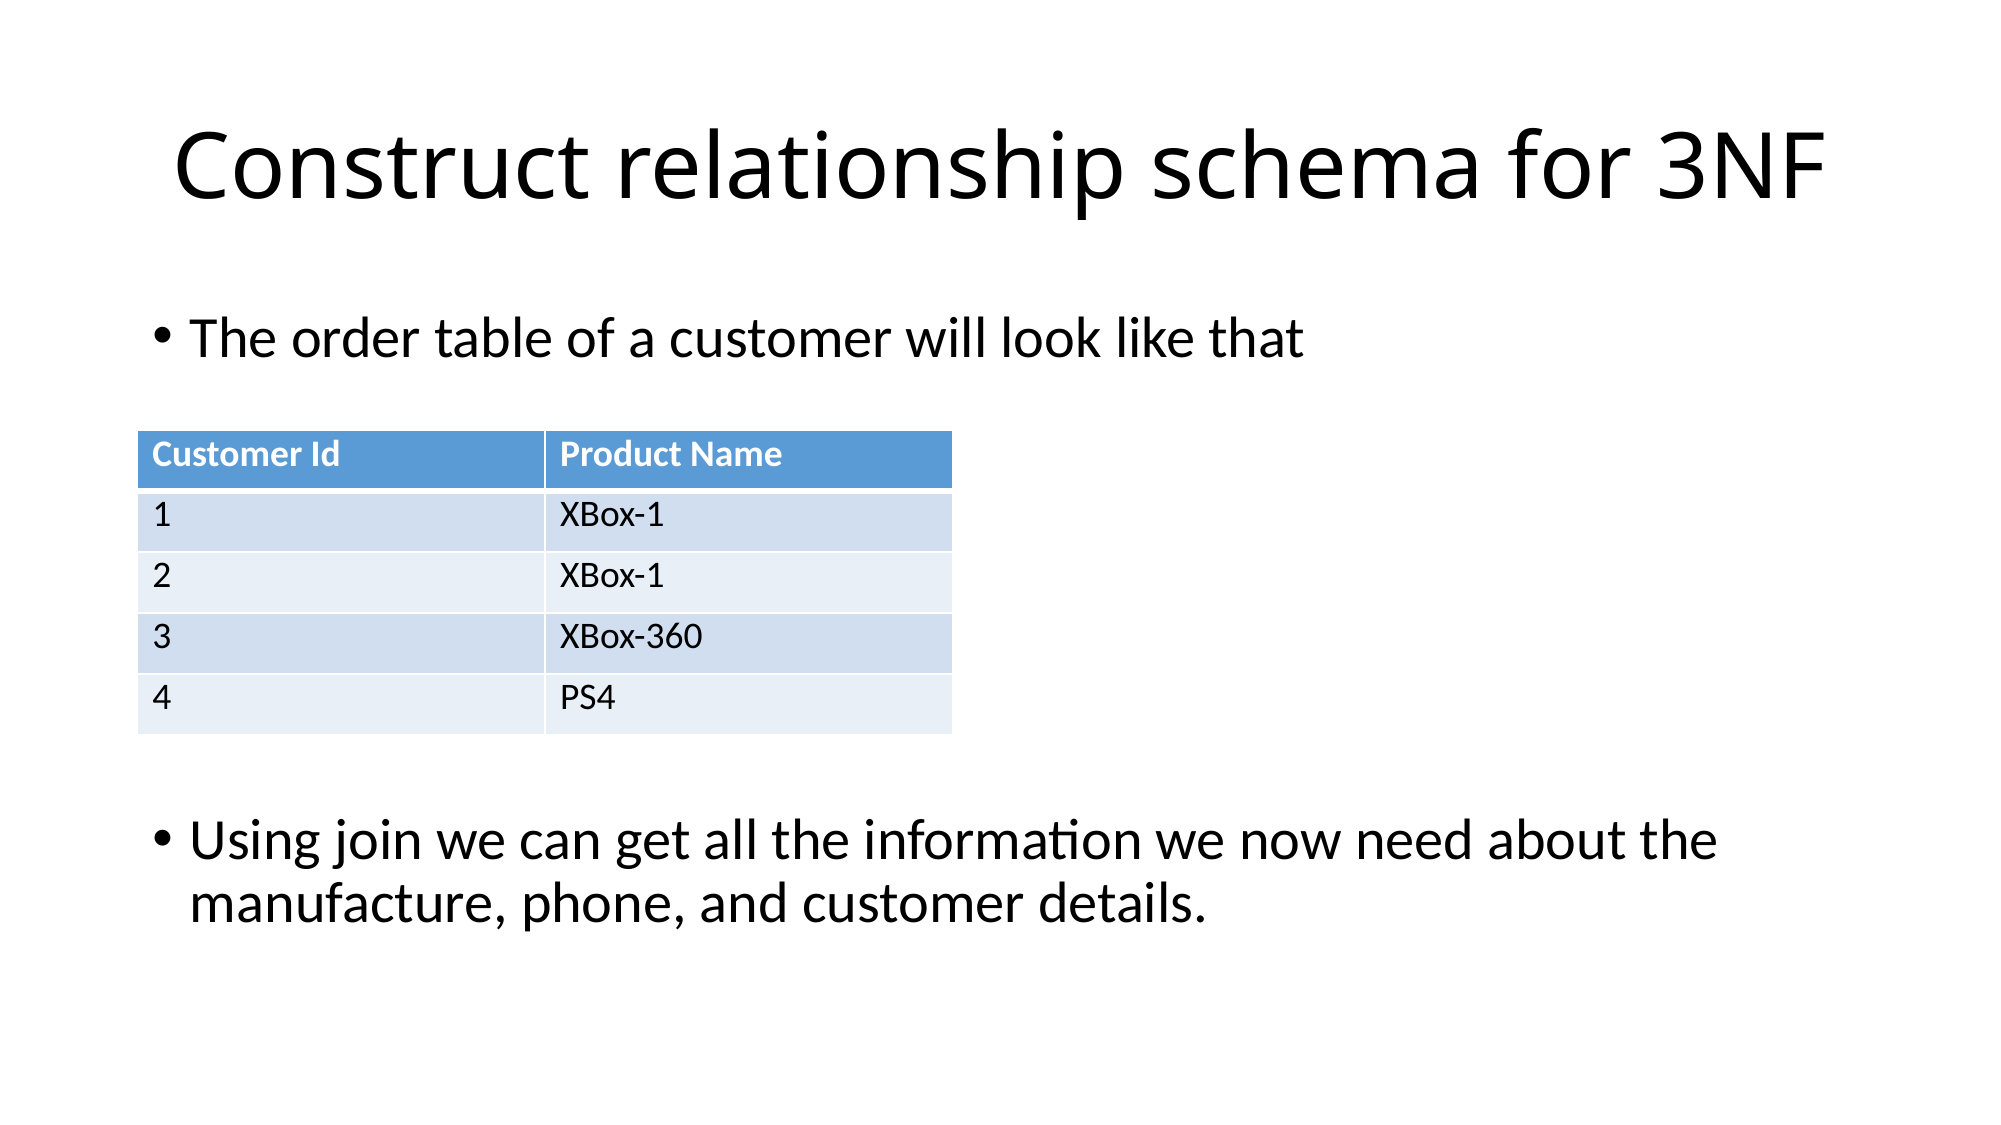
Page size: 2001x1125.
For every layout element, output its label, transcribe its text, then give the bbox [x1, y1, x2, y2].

table_cell PS4 [546, 675, 952, 734]
title Construct relationship schema for 3NF [137, 59, 1863, 278]
table_header Customer Id [138, 431, 544, 488]
table_cell 3 [138, 614, 544, 673]
table_cell 1 [138, 494, 544, 551]
table_header Product Name [546, 431, 952, 488]
table_cell 2 [138, 553, 544, 612]
table_cell XBox-1 [546, 494, 952, 551]
table_cell XBox-360 [546, 614, 952, 673]
table_cell XBox-1 [546, 553, 952, 612]
table_cell 4 [138, 675, 544, 734]
list The order table of a customer will look like that Using join we can get all the information we now need about the manufacture, phone, and customer details. [137, 299, 1863, 1014]
